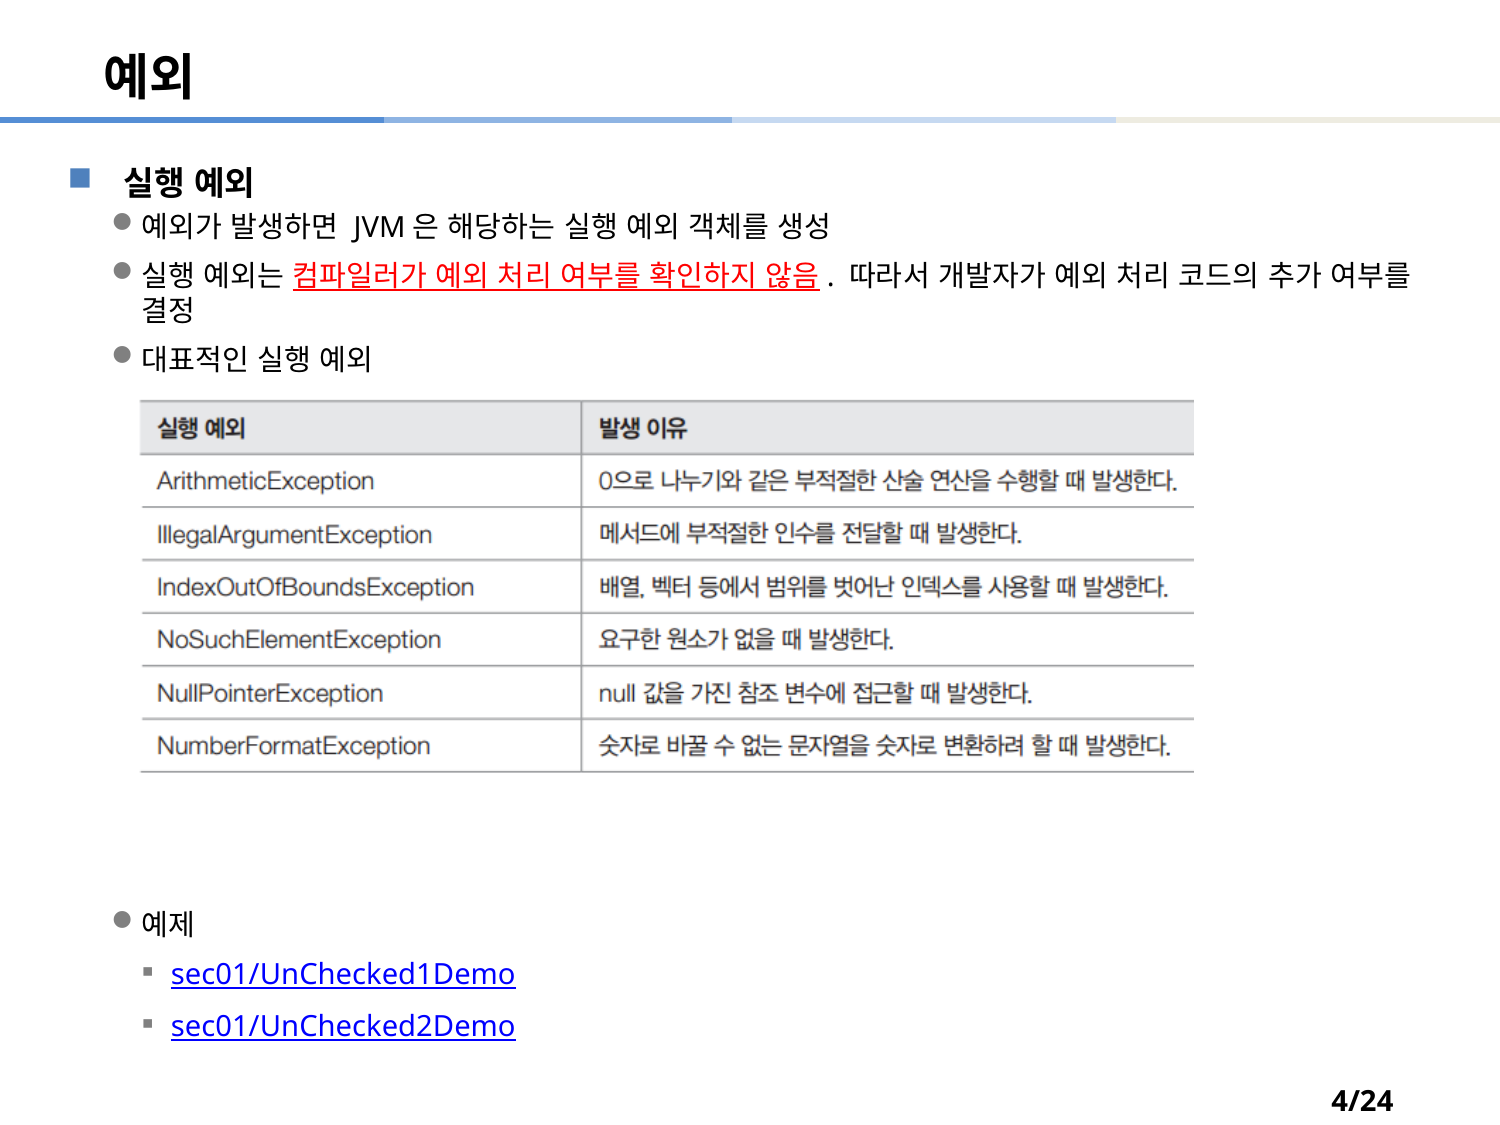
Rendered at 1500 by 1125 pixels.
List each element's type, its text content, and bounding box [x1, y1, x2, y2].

list 실행 예외 예외가 발생하면 JVM은 해당하는 실행 예외 객체를 생성 실행 예외는 컴파일러가 예외 처리 여부를 확인하지 않음. 따라서 개발자가 예외 처리 코드의 추가 여부를 결정 대표적인 실행 예외 예제 sec01/UnChecked1Demo sec01/UnChecked2Demo [52, 134, 1436, 1083]
title 예외 [88, 30, 1330, 121]
picture [136, 396, 1194, 777]
